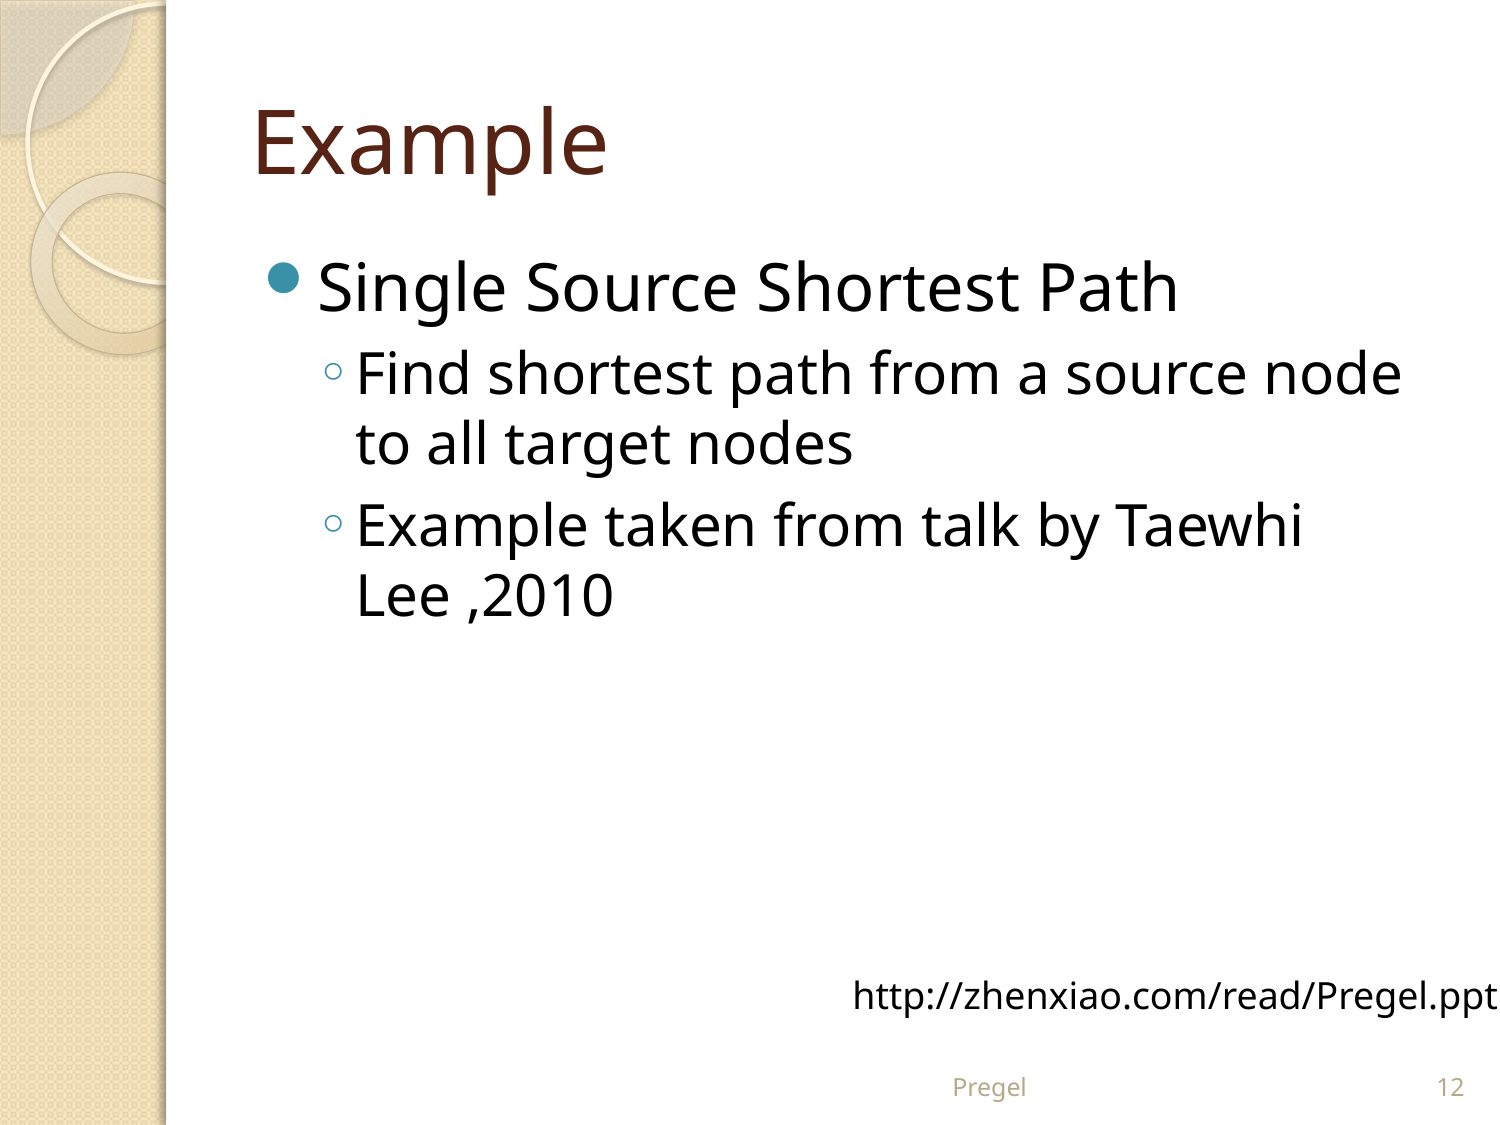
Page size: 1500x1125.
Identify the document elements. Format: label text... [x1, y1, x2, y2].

list Single Source Shortest Path Find shortest path from a source node to all target nodes Example taken from talk by Taewhi Lee ,2010 [235, 237, 1466, 1025]
text_box http://zhenxiao.com/read/Pregel.ppt [837, 964, 1500, 1025]
slide_number 12 [1413, 1034, 1488, 1113]
title Example [235, 45, 1466, 233]
footer Pregel [937, 1034, 1413, 1113]
